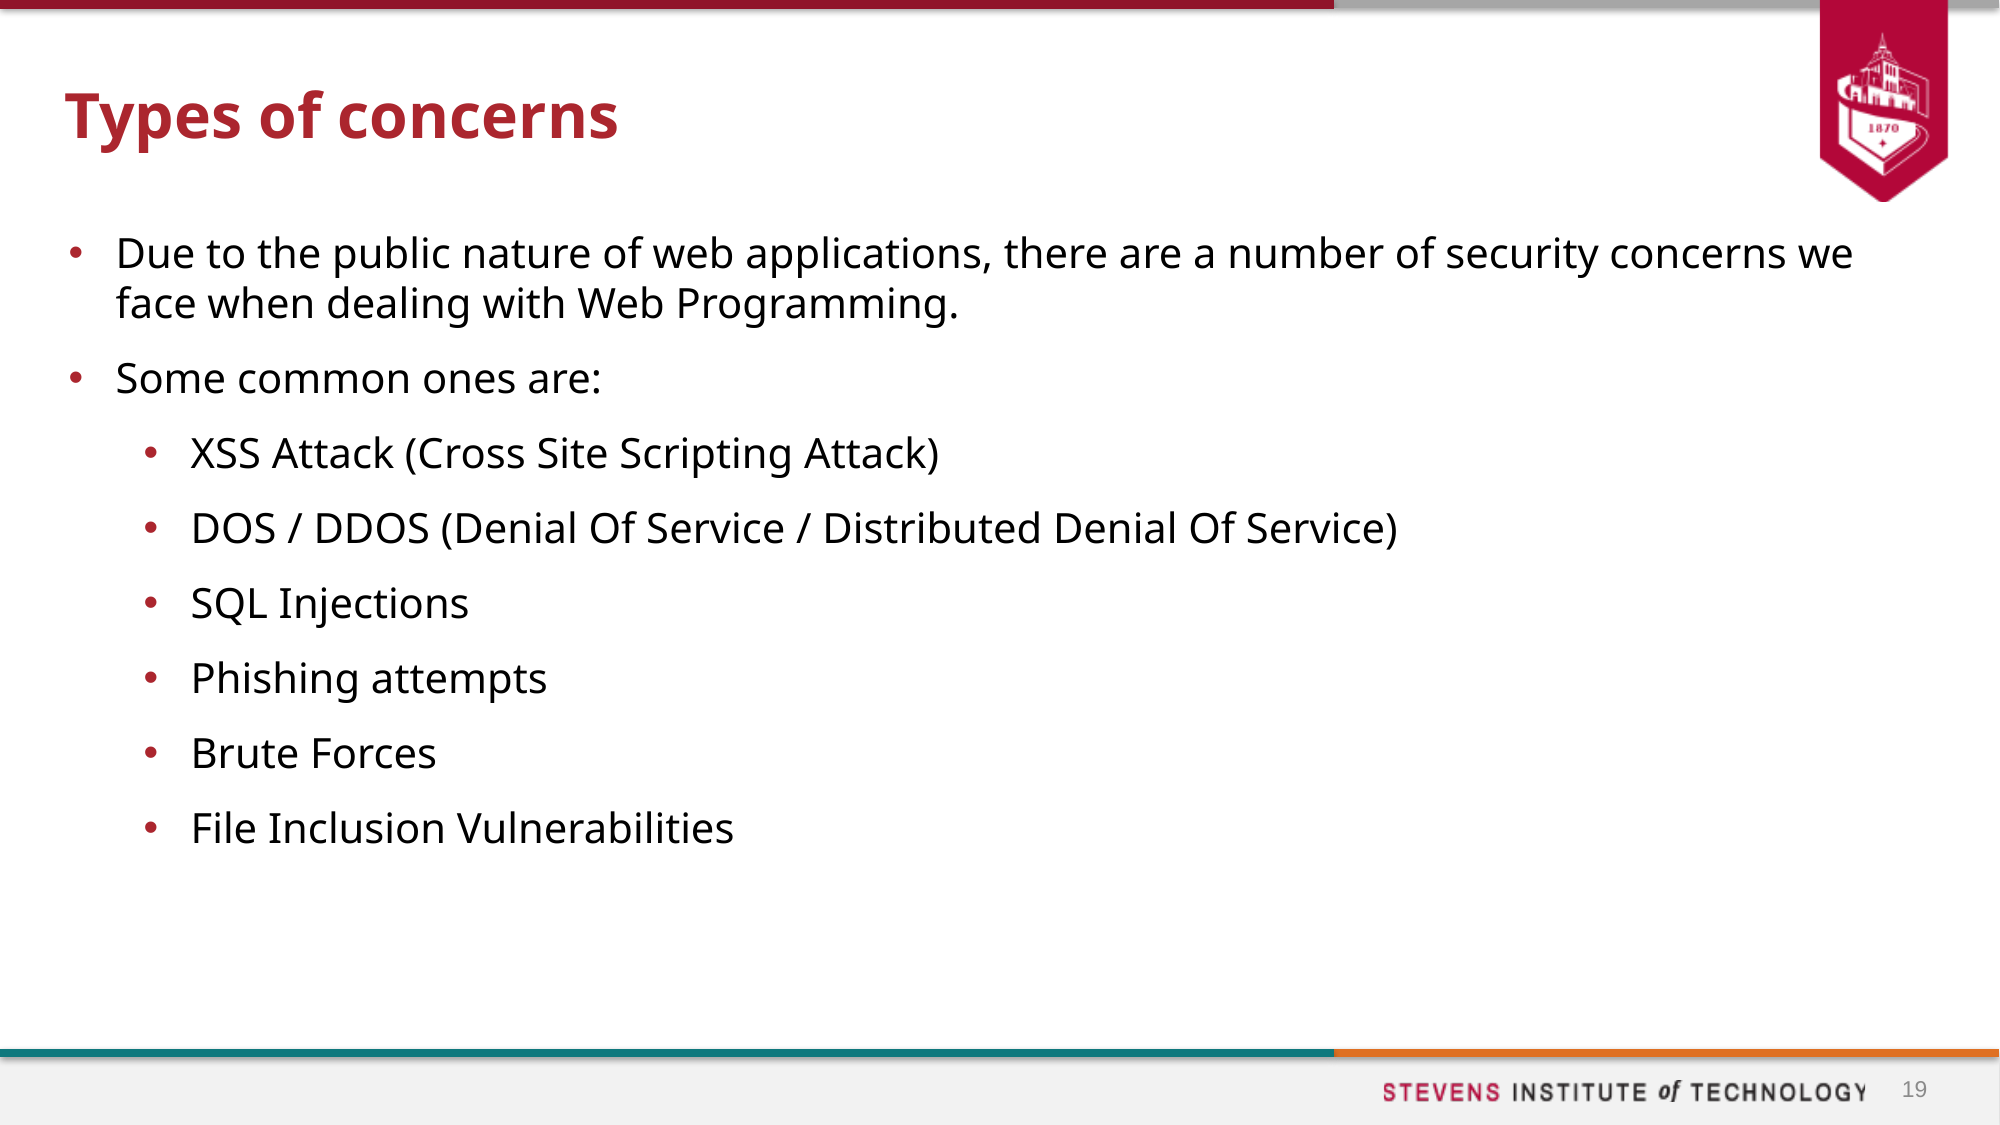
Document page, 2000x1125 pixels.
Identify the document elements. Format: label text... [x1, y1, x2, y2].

list Due to the public nature of web applications, there are a number of security concerns we face when dealing with Web Programming. Some common ones are: XSS Attack (Cross Site Scripting Attack) DOS / DDOS (Denial Of Service / Distributed Denial Of Service) SQL Injections Phishing attempts Brute Forces File Inclusion Vulnerabilities [53, 219, 1955, 939]
title Types of concerns [49, 68, 1647, 157]
slide_number 19 [1862, 1057, 1967, 1118]
